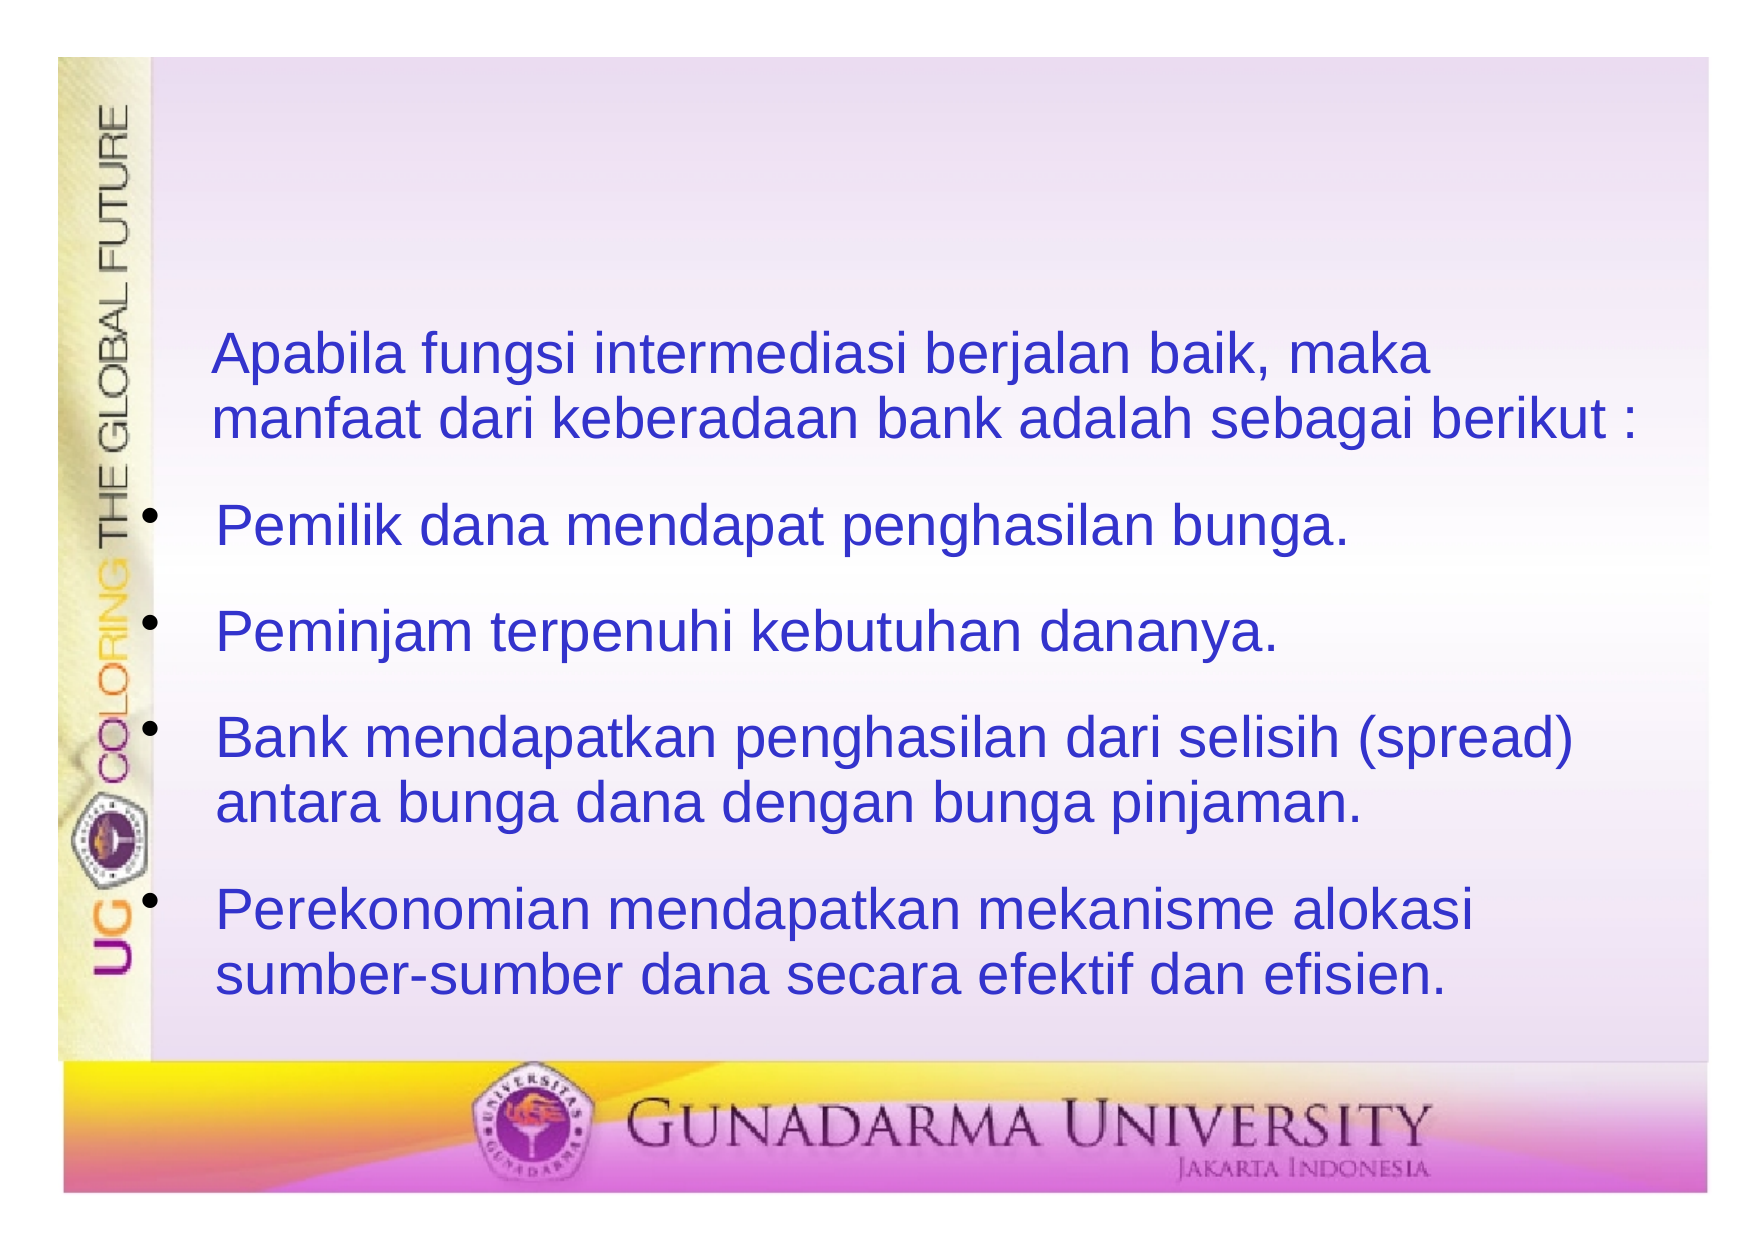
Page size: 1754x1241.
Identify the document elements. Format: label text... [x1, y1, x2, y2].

picture [58, 57, 1712, 1196]
list Apabila fungsi intermediasi berjalan baik, maka manfaat dari keberadaan bank adalah sebagai berikut : Pemilik dana mendapat penghasilan bunga. Peminjam terpenuhi kebutuhan dananya. Bank mendapatkan penghasilan dari selisih (spread) antara bunga dana dengan bunga pinjaman. Perekonomian mendapatkan mekanisme alokasi sumber-sumber dana secara efektif dan efisien. [140, 321, 1653, 1063]
